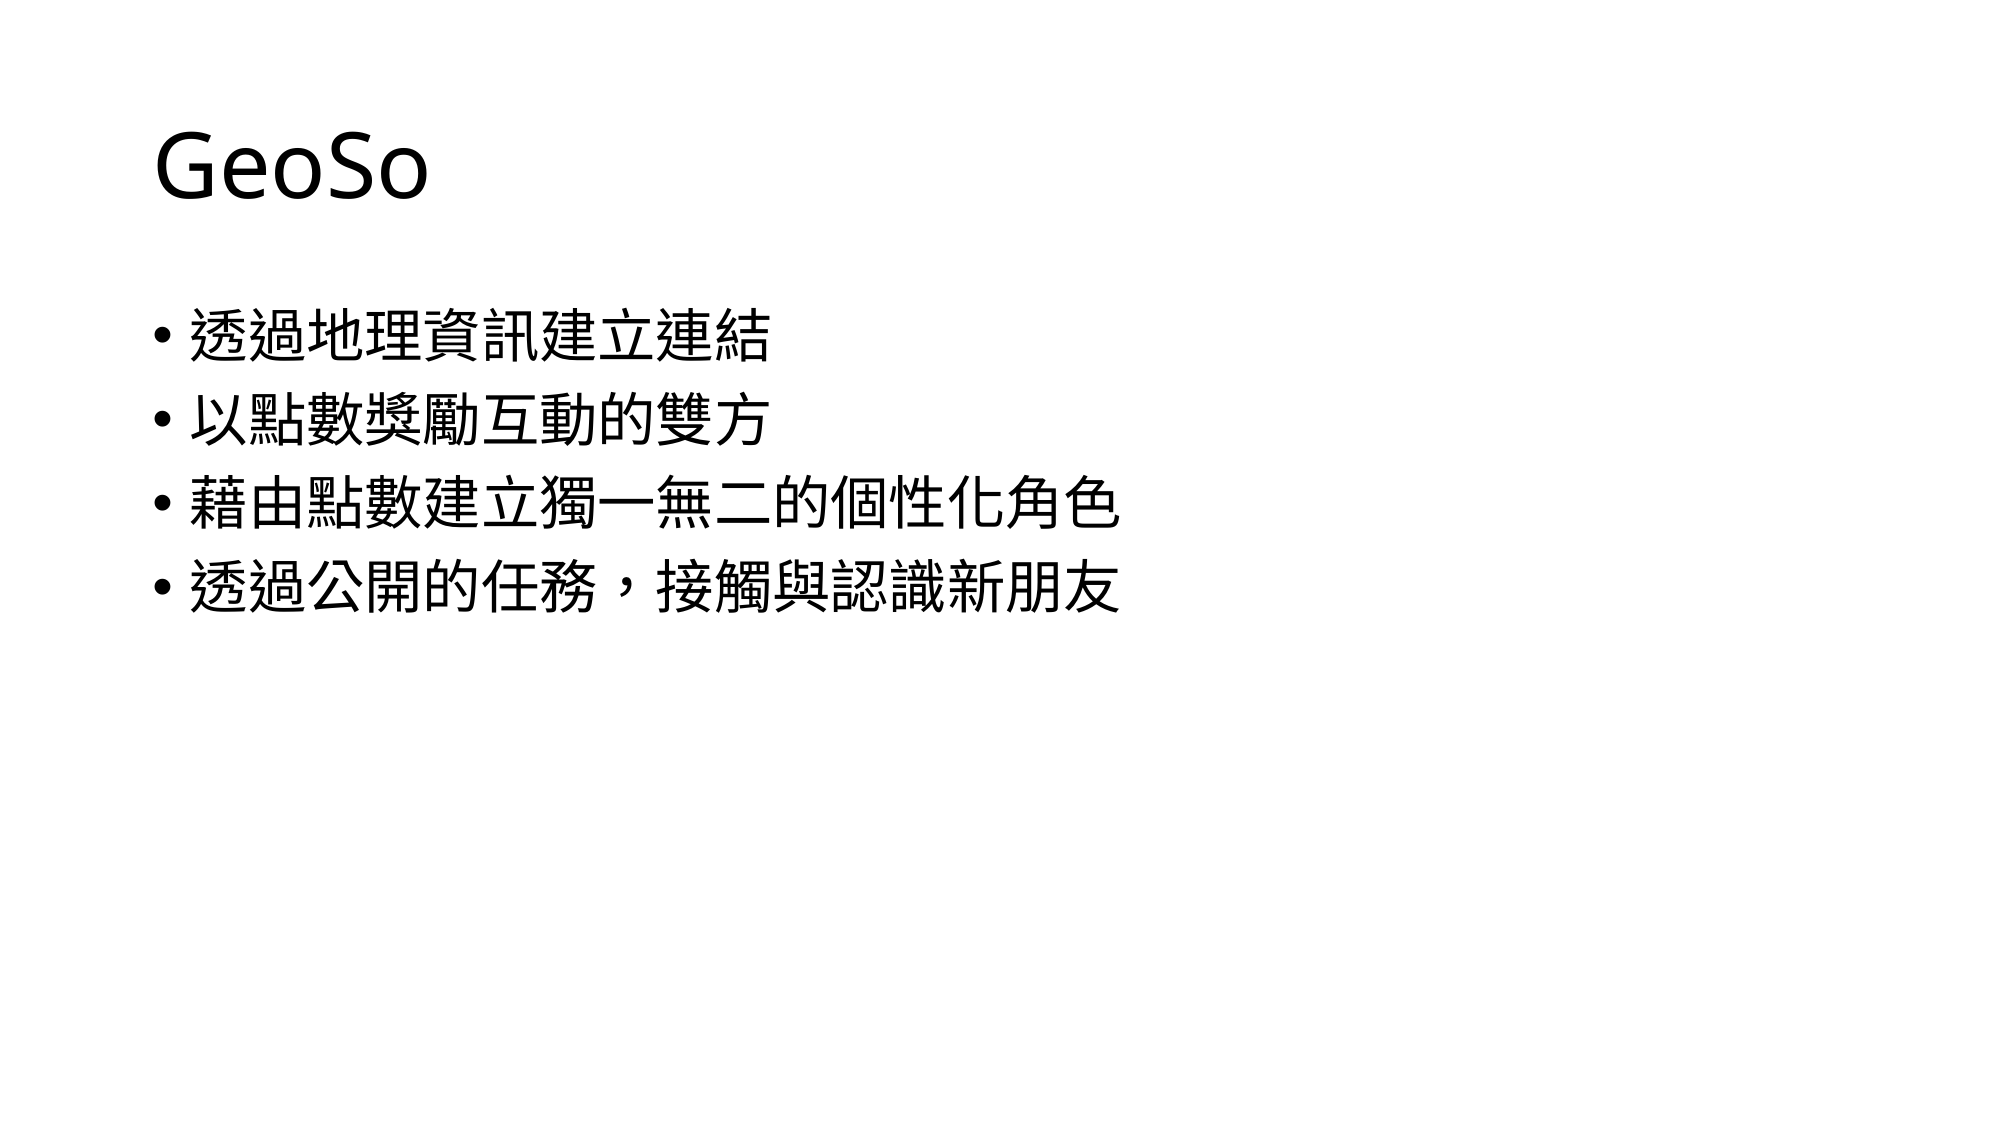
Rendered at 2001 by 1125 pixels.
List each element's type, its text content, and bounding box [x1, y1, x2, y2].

title GeoSo [137, 59, 1863, 278]
list 透過地理資訊建立連結 以點數獎勵互動的雙方 藉由點數建立獨一無二的個性化角色 透過公開的任務，接觸與認識新朋友 [137, 299, 1863, 1014]
